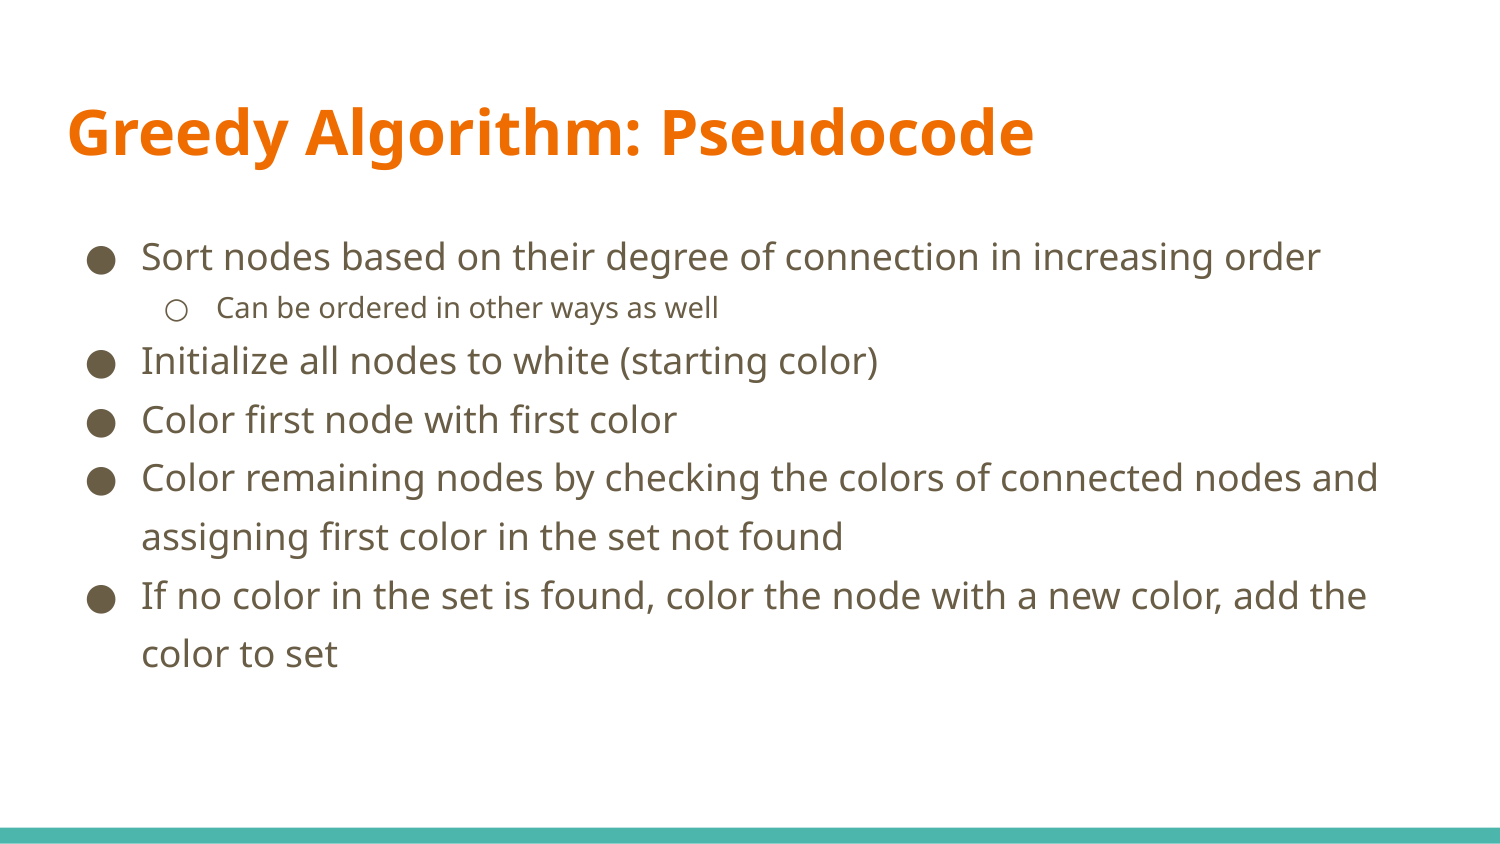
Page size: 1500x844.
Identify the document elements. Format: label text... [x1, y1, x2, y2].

list Sort nodes based on their degree of connection in increasing order Can be ordered in other ways as well Initialize all nodes to white (starting color) Color first node with first color Color remaining nodes by checking the colors of connected nodes and assigning first color in the set not found If no color in the set is found, color the node with a new color, add the color to set [51, 207, 1449, 750]
title Greedy Algorithm: Pseudocode [51, 72, 1449, 189]
